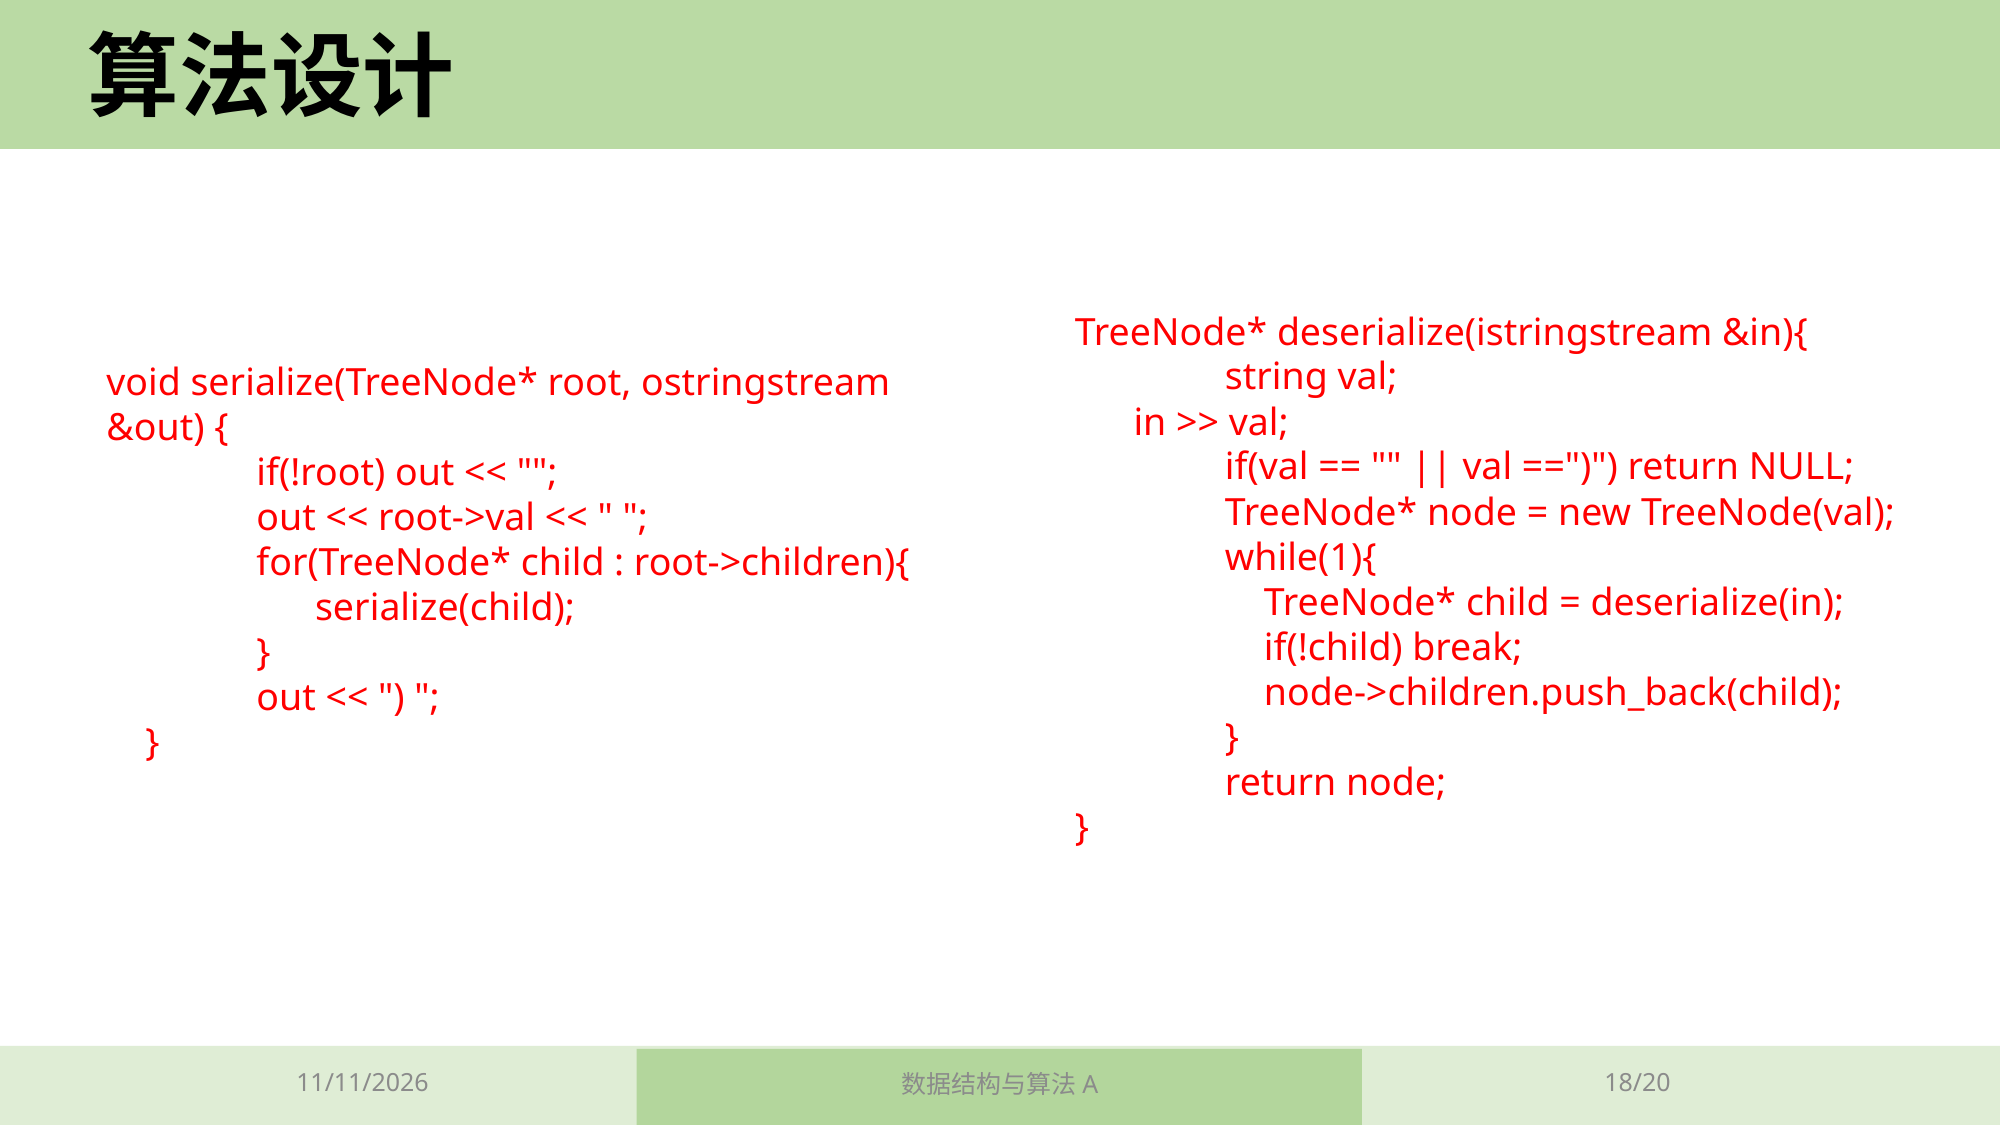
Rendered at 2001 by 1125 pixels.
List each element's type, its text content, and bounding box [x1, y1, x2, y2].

footer 数据结构与算法A [662, 1053, 1338, 1114]
slide_number 18/20 [1412, 1053, 1863, 1114]
title 算法设计 [72, 18, 1638, 142]
text_box void serialize(TreeNode* root, ostringstream &out) { if(!root) out << ""; out << root->val << " "; for(TreeNode* child : root->children){ serialize(child); } out << ") "; } [91, 350, 969, 771]
list TreeNode* deserialize(istringstream &in){ string val; in >> val; if(val == "" || val ==")") return NULL; TreeNode* node = new TreeNode(val); while(1){ TreeNode* child = deserialize(in); if(!child) break; node->children.push_back(child); } return node; } [1059, 299, 1954, 953]
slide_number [137, 1053, 588, 1114]
